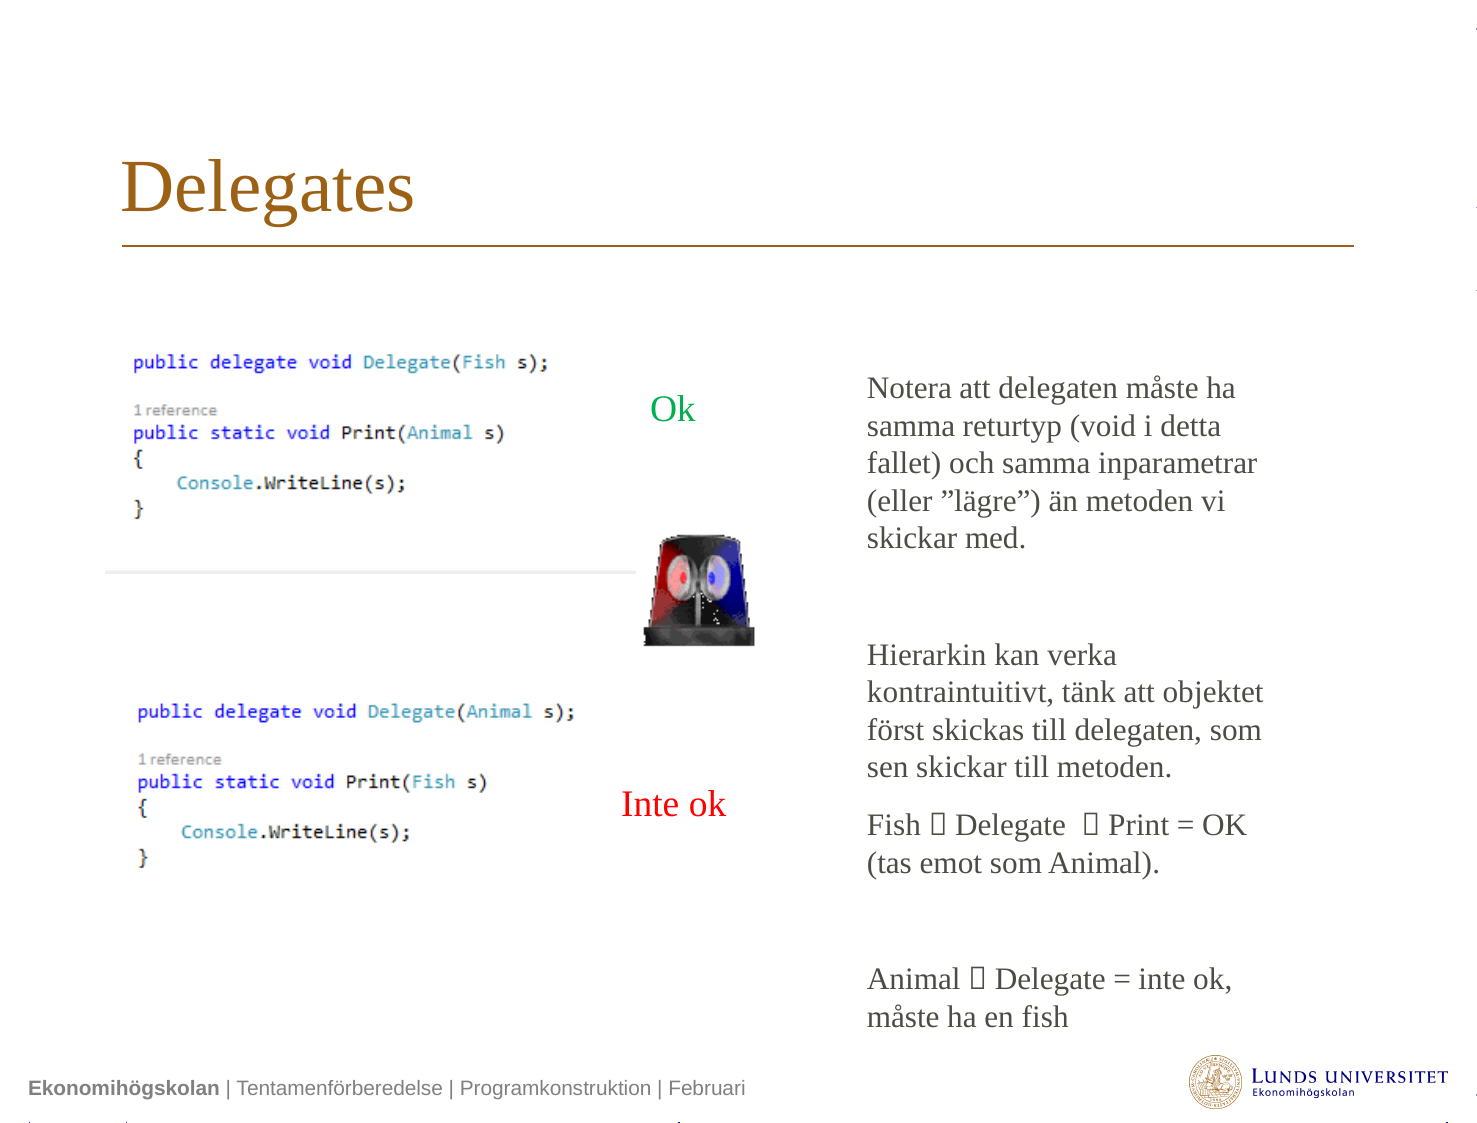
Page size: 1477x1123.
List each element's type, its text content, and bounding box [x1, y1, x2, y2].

text_box Notera att delegaten måste ha samma returtyp (void i detta fallet) och samma inparametrar (eller ”lägre”) än metoden vi skickar med. Hierarkin kan verka kontraintuitivt, tänk att objektet först skickas till delegaten, som sen skickar till metoden. Fish  Delegate  Print = OK (tas emot som Animal). Animal  Delegate = inte ok, måste ha en fish [851, 360, 1315, 902]
picture [100, 681, 636, 941]
picture [641, 528, 761, 655]
picture [105, 341, 636, 574]
text_box Ok [641, 376, 727, 457]
text_box Inte ok [641, 771, 813, 851]
title Delegates [105, 46, 1354, 234]
picture [1189, 1055, 1448, 1109]
